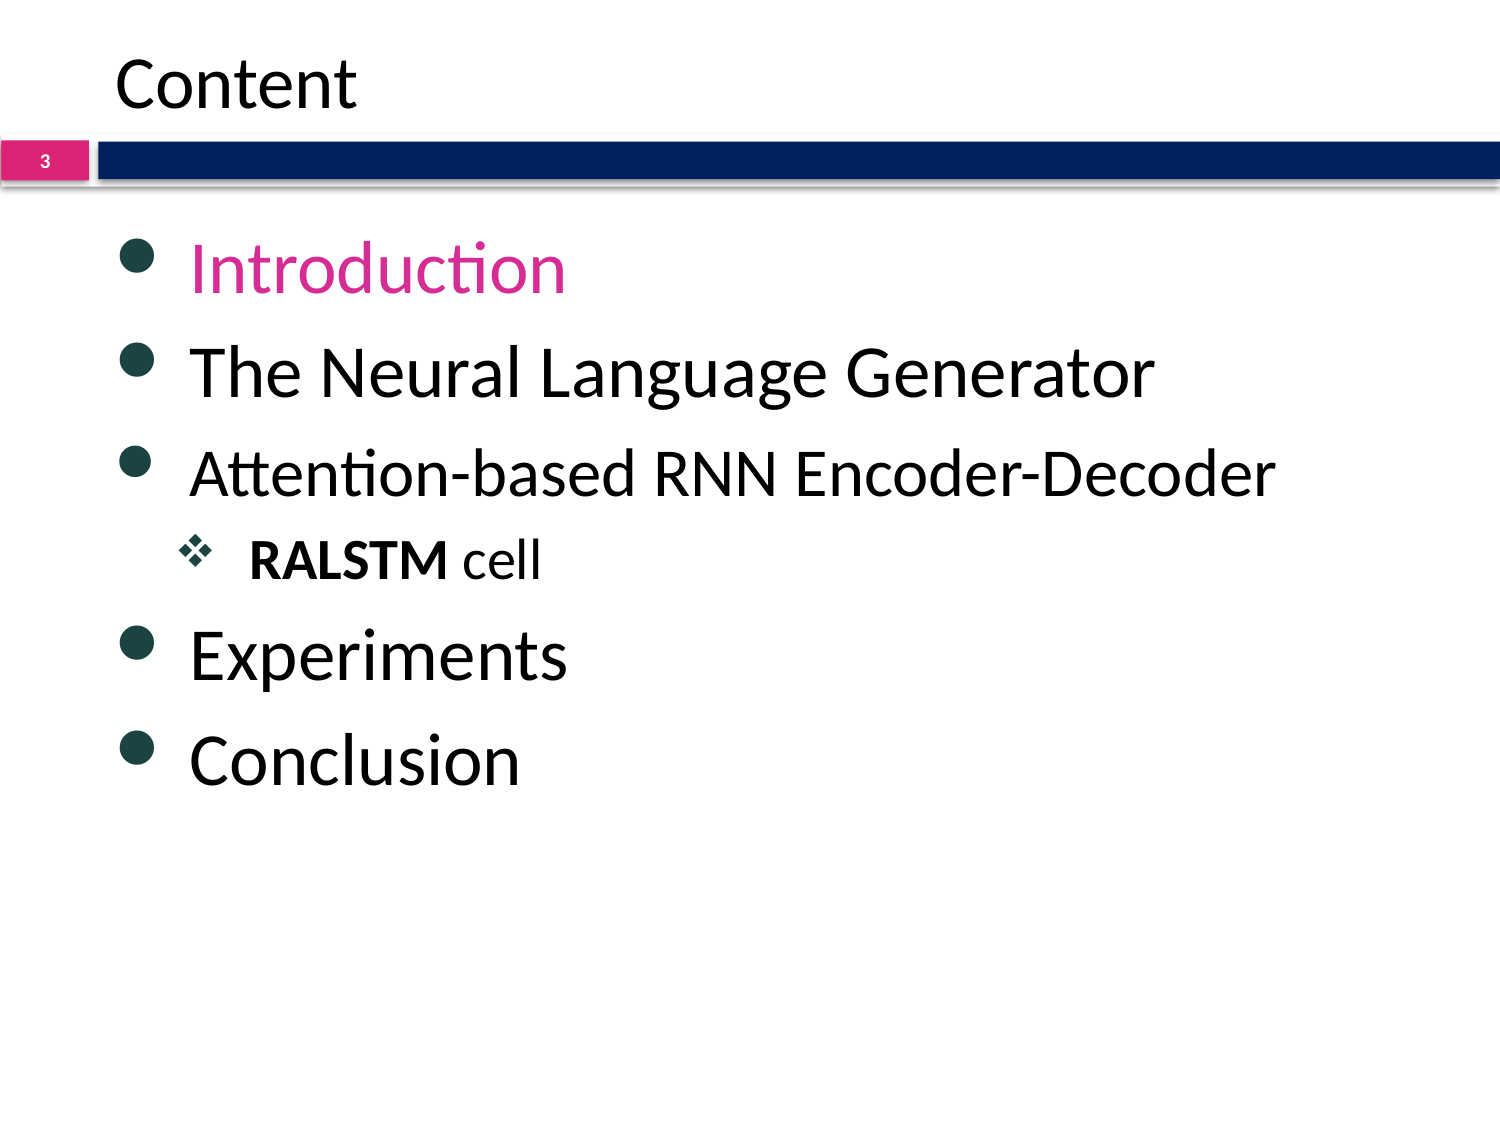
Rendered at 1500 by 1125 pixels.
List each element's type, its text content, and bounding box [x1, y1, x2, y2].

title Content [100, 37, 1438, 120]
slide_number 3 [1, 140, 89, 181]
list Introduction The Neural Language Generator Attention-based RNN Encoder-Decoder RALSTM cell Experiments Conclusion [99, 210, 1500, 1083]
